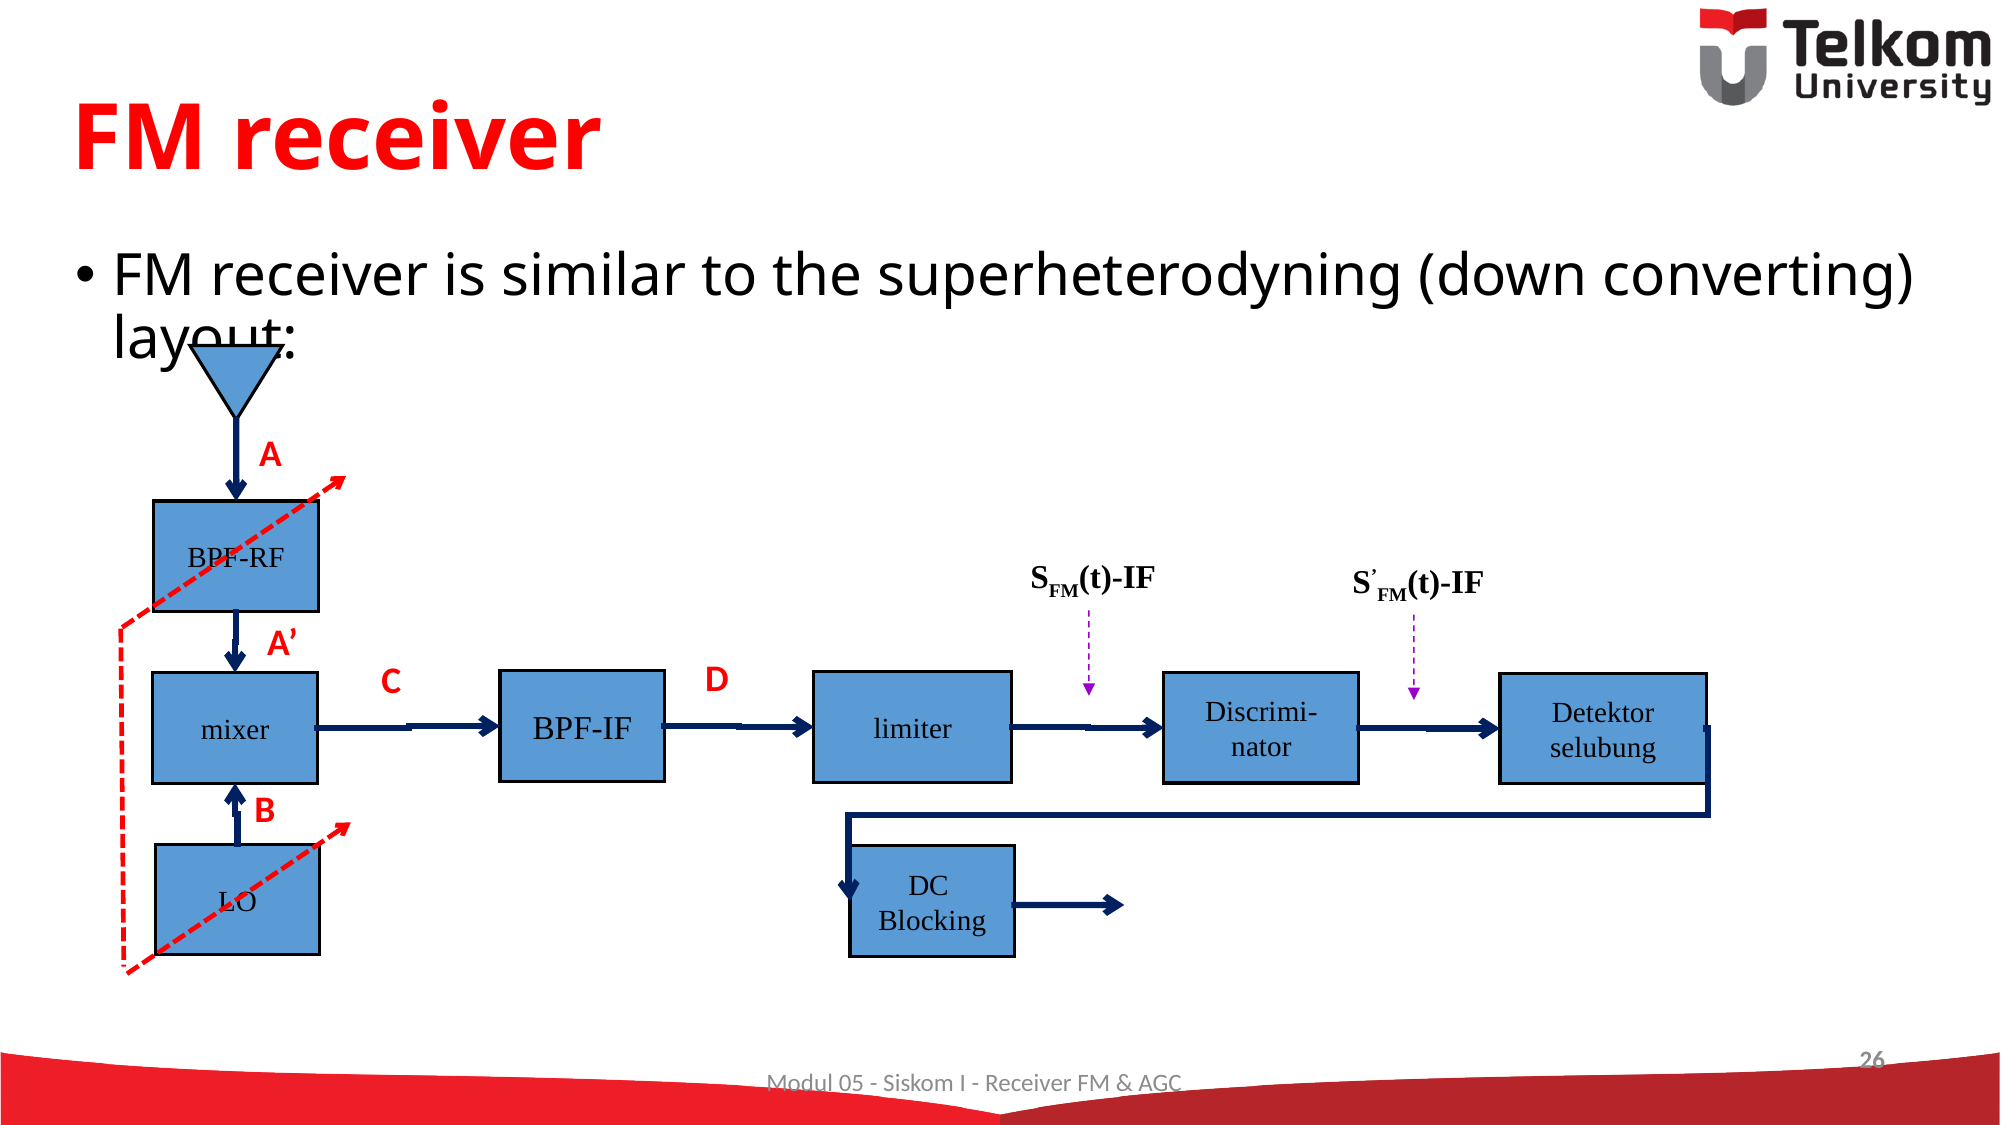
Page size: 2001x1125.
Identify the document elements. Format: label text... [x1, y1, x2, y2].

picture [1696, 6, 1994, 108]
text_box Discrimi- nator [1163, 672, 1359, 728]
text_box Detektor selubung [1500, 673, 1707, 728]
text_box DC Blocking [849, 902, 1015, 957]
text_box [1407, 681, 1421, 700]
text_box C [366, 648, 481, 709]
list FM receiver is similar to the superheterodyning (down converting) layout: [60, 237, 1944, 1014]
text_box limiter [813, 671, 1012, 783]
text_box A’ [252, 610, 367, 671]
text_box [122, 475, 346, 628]
text_box mixer [152, 672, 318, 784]
text_box SFM(t)-IF [1011, 539, 1176, 617]
text_box A [244, 421, 359, 482]
text_box [1014, 902, 1125, 913]
text_box S’FM(t)-IF [1336, 543, 1501, 622]
footer Modul 05 - Siskom I - Receiver FM & AGC [202, 1055, 1747, 1107]
slide_number 26 [1797, 1021, 1947, 1097]
text_box D [690, 646, 805, 707]
text_box [1082, 677, 1096, 696]
picture [0, 1052, 2000, 1125]
text_box B [239, 777, 354, 838]
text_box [126, 822, 351, 974]
text_box BPF-IF [500, 670, 665, 782]
title FM receiver [55, 59, 1863, 220]
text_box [847, 728, 1709, 902]
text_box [0, 796, 292, 800]
text_box [189, 345, 283, 416]
